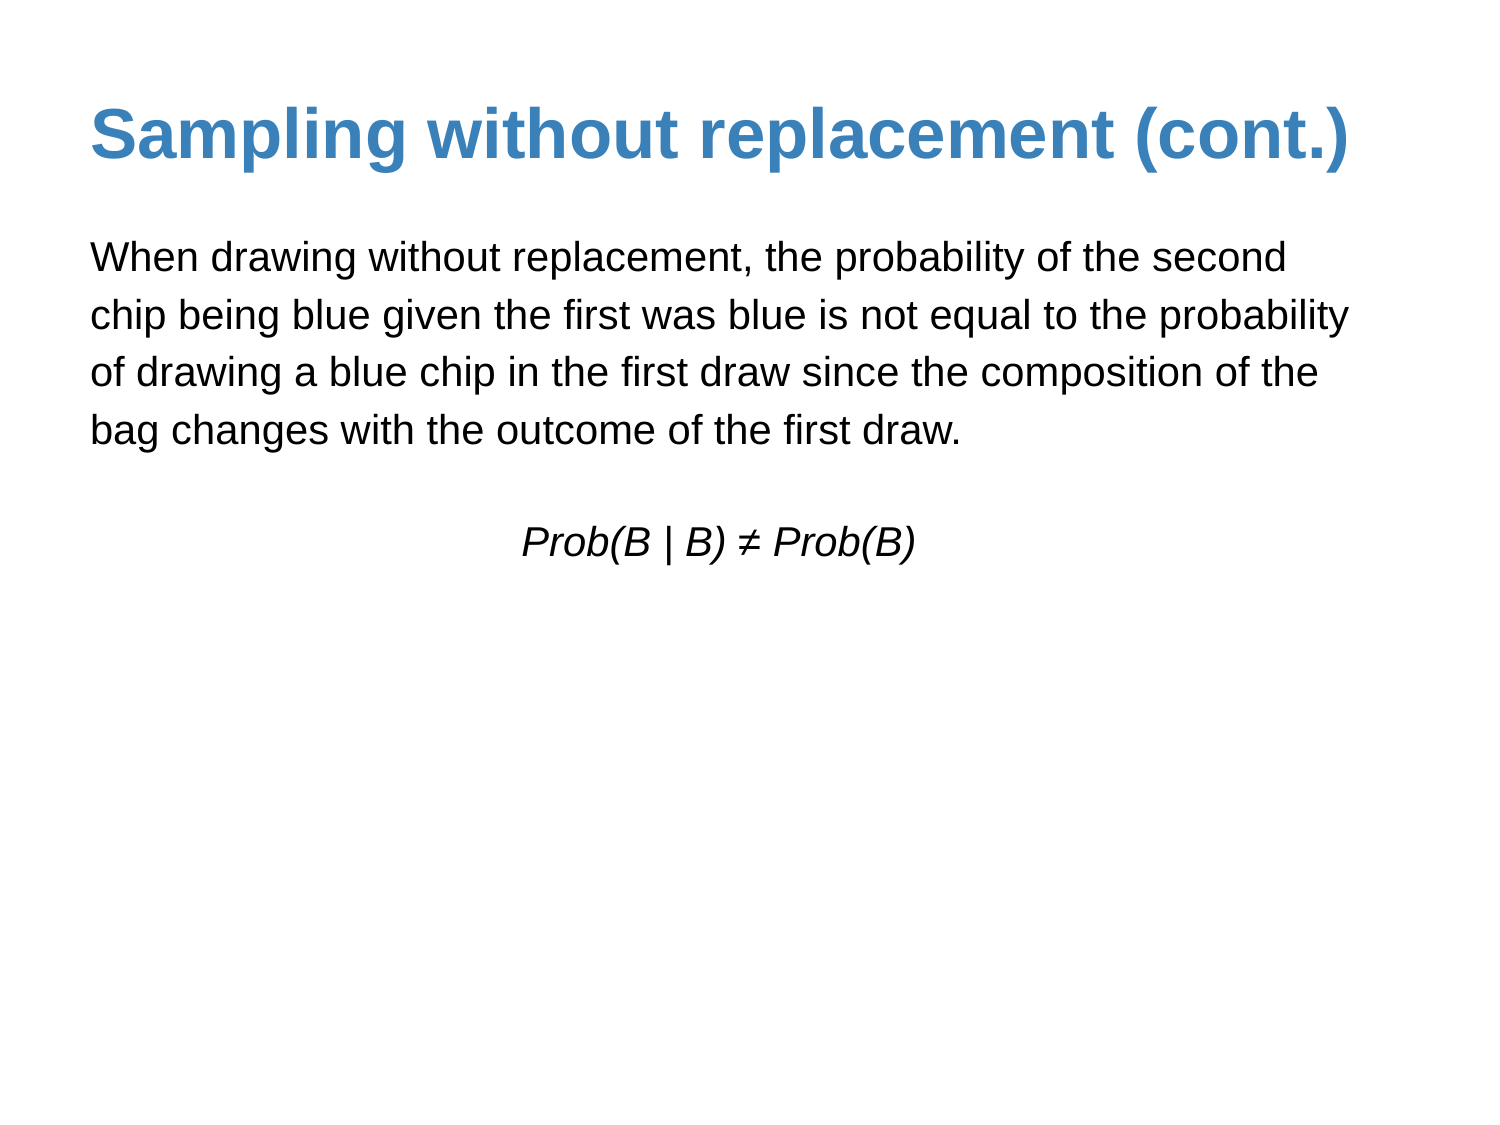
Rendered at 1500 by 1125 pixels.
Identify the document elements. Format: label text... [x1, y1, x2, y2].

title Sampling without replacement (cont.) [75, 0, 1425, 188]
list When drawing without replacement, the probability of the second chip being blue given the first was blue is not equal to the probability of drawing a blue chip in the first draw since the composition of the bag changes with the outcome of the first draw. Prob(B | B) ≠ Prob(B) [75, 207, 1371, 532]
